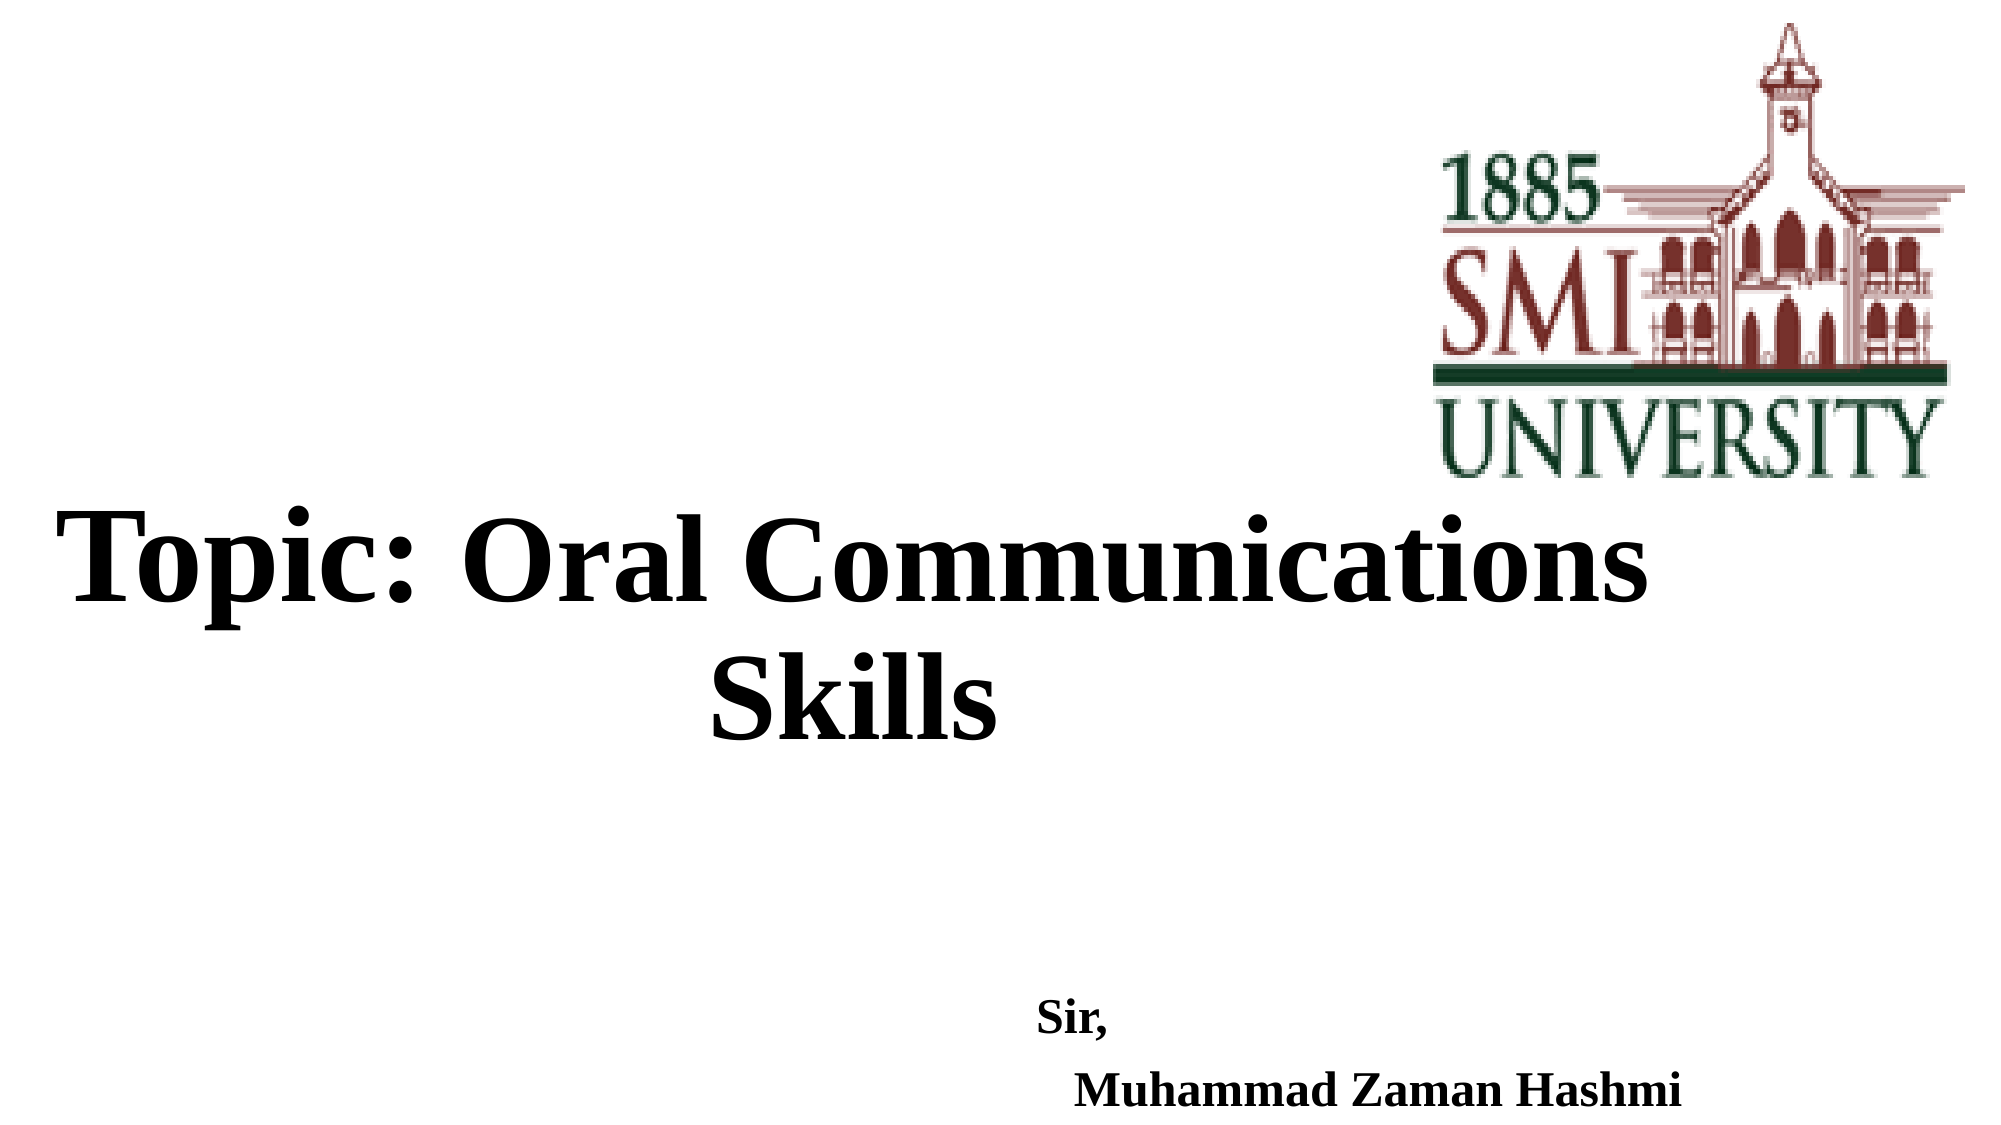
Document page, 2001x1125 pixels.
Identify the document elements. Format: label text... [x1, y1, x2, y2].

picture [1402, 23, 2000, 483]
title Topic: Oral Communications Skills Sir, Muhammad Zaman Hashmi [5, 915, 1702, 1125]
